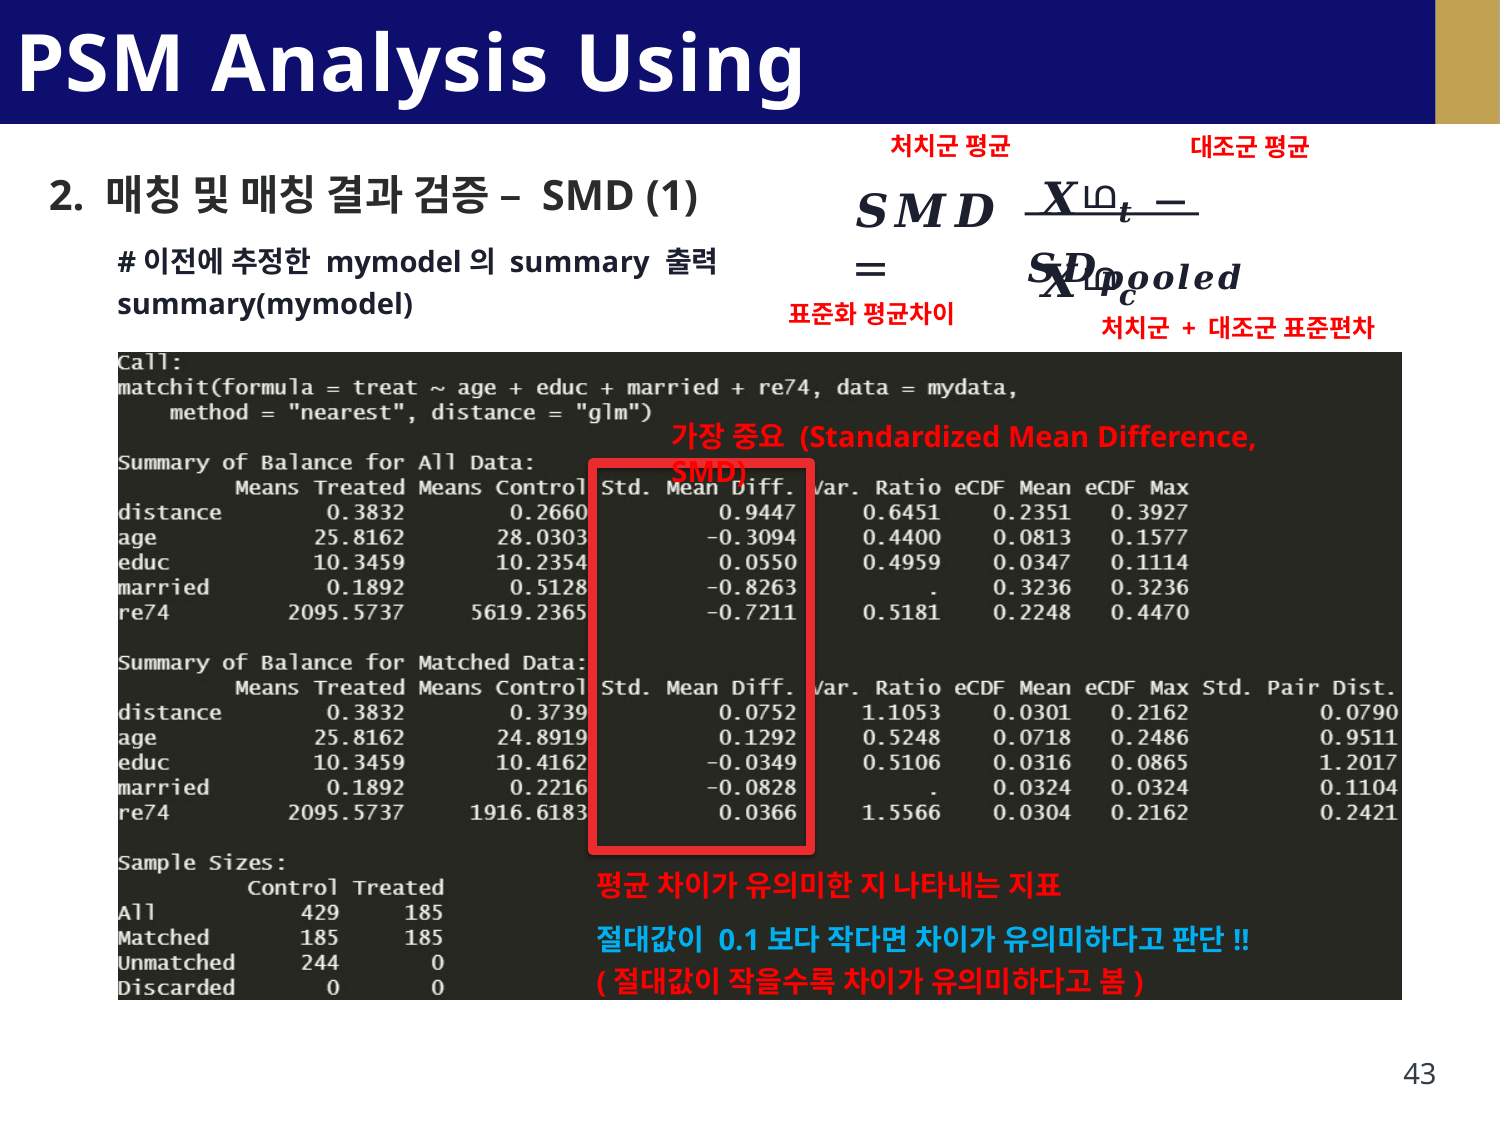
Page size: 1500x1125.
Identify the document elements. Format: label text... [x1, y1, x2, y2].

title PSM Analysis Using R [12, 10, 880, 203]
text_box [118, 352, 1402, 1001]
text_box 𝑿ഥ𝒕 − 𝑿ഥ𝒄 [1029, 144, 1193, 202]
text_box 2. 매칭 및 매칭 결과 검증 – SMD (1) #이전에 추정한 mymodel의 summary 출력 summary(mymodel) [46, 166, 748, 321]
text_box 대조군 평균 [1187, 129, 1326, 162]
slide_number 43 [1397, 1050, 1442, 1125]
text_box 𝑺𝑫𝒑𝒐𝒐𝒍𝒆𝒅 처치군 + 대조군 표준편차 [1018, 202, 1402, 342]
text_box 𝑺𝑴𝑫 = 표준화 평균차이 [786, 166, 1004, 329]
text_box 처치군 평균 [888, 128, 1027, 161]
